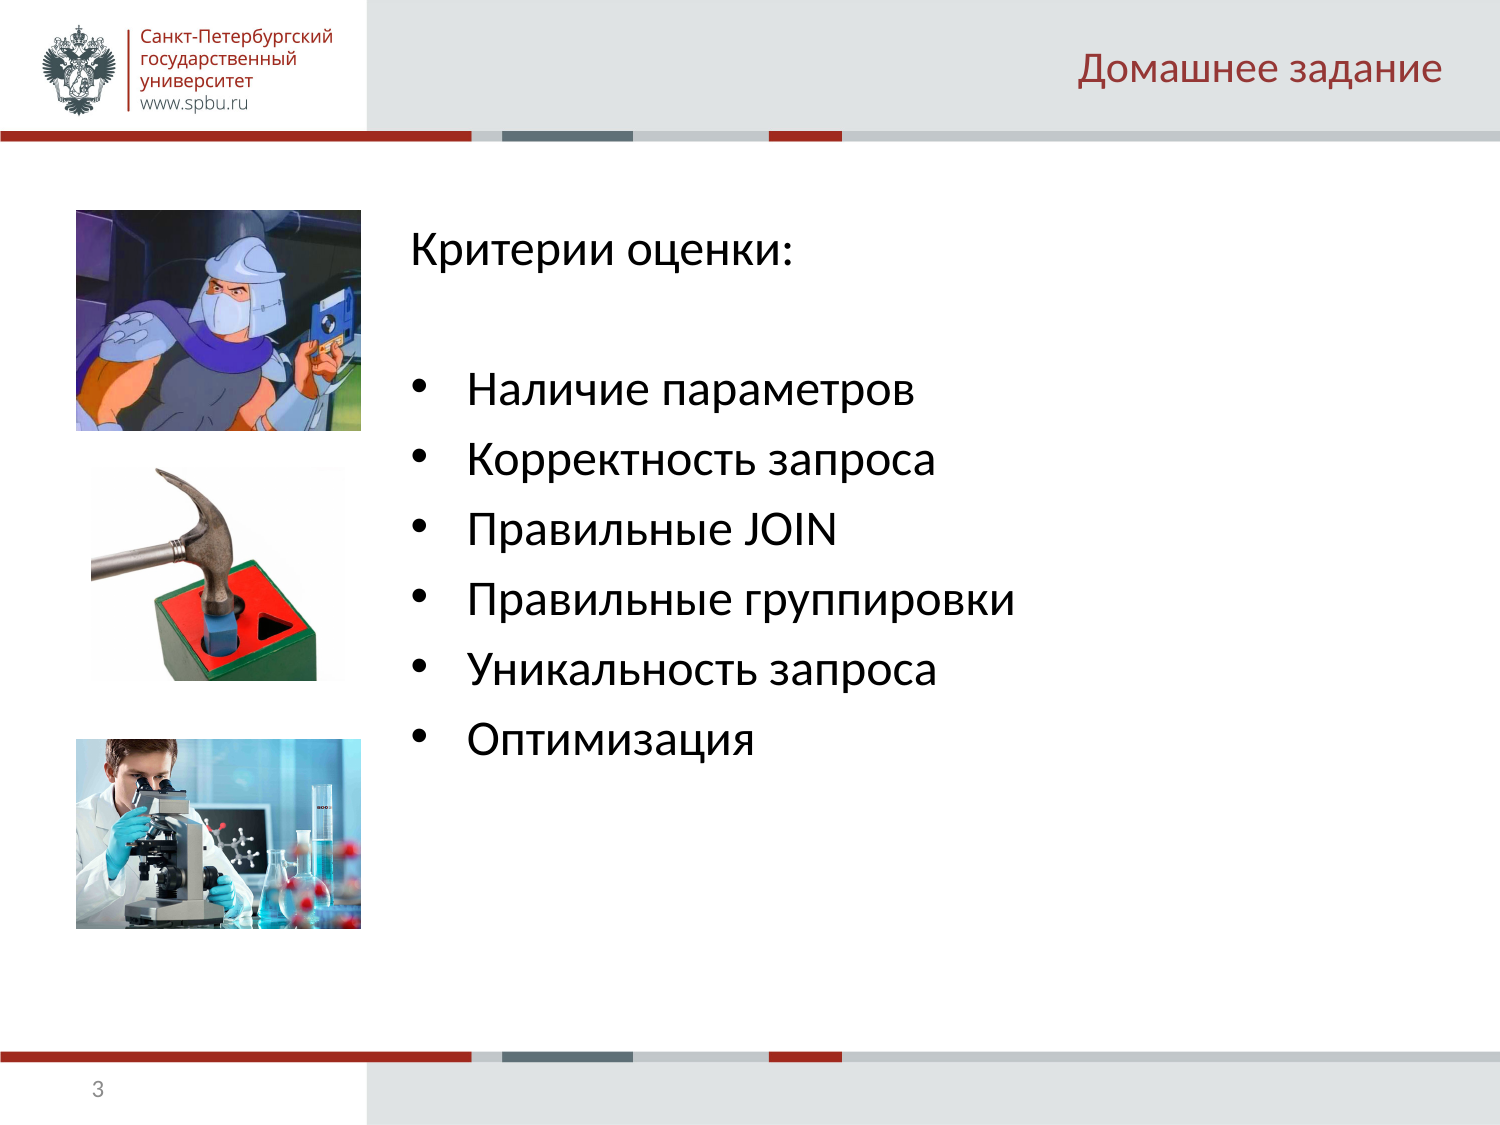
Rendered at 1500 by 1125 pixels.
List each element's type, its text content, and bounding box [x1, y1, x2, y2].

slide_number 3 [76, 1057, 427, 1118]
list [91, 467, 346, 681]
list Критерии оценки: Наличие параметров Корректность запроса Правильные JOIN Правильные группировки Уникальность запроса Оптимизация [395, 208, 1427, 951]
picture [0, 0, 1500, 1125]
title Домашнее задание [395, 30, 1459, 100]
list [76, 739, 361, 929]
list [76, 209, 361, 431]
